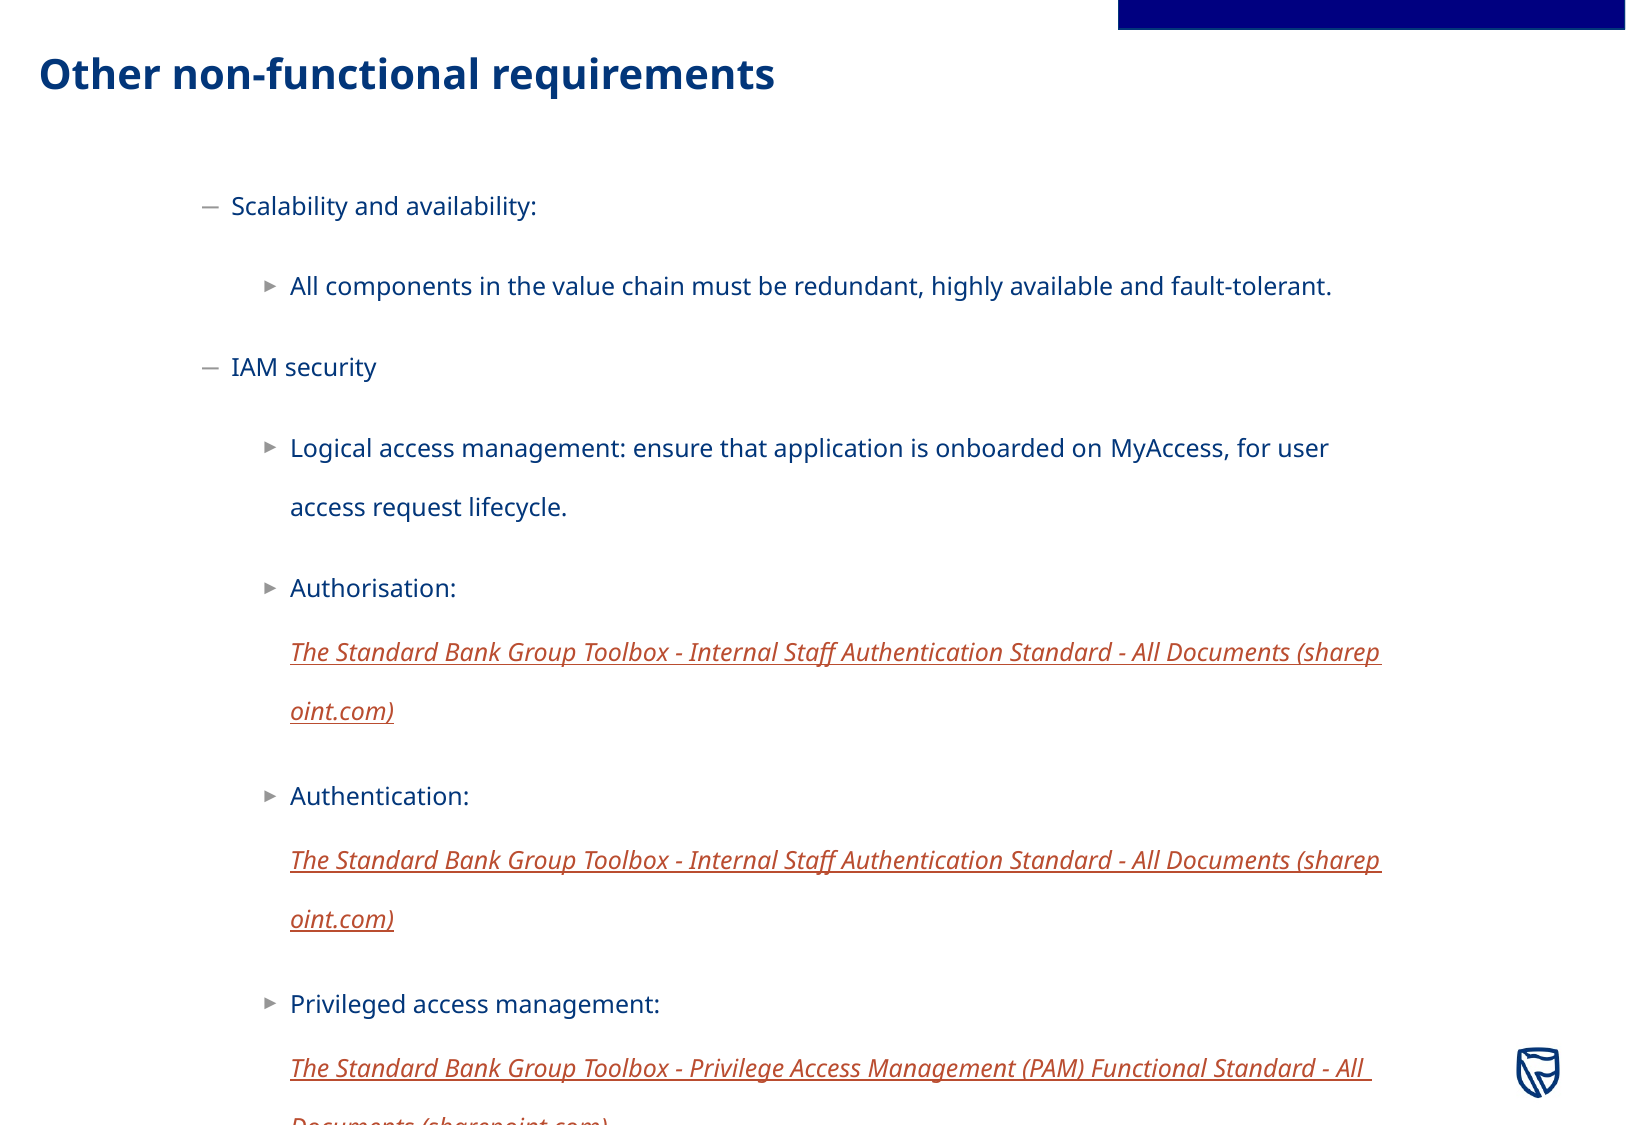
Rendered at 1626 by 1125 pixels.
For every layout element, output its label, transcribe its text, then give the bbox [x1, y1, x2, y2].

list Scalability and availability: All components in the value chain must be redundant, highly available and fault-tolerant. IAM security Logical access management: ensure that application is onboarded on MyAccess, for user access request lifecycle. Authorisation: The Standard Bank Group Toolbox - Internal Staff Authentication Standard - All Documents (sharepoint.com) Authentication: The Standard Bank Group Toolbox - Internal Staff Authentication Standard - All Documents (sharepoint.com) Privileged access management: The Standard Bank Group Toolbox - Privilege Access Management (PAM) Functional Standard - All Documents (sharepoint.com) [128, 142, 1404, 983]
picture [1494, 1021, 1582, 1124]
title Other non-functional requirements [38, 18, 1494, 106]
